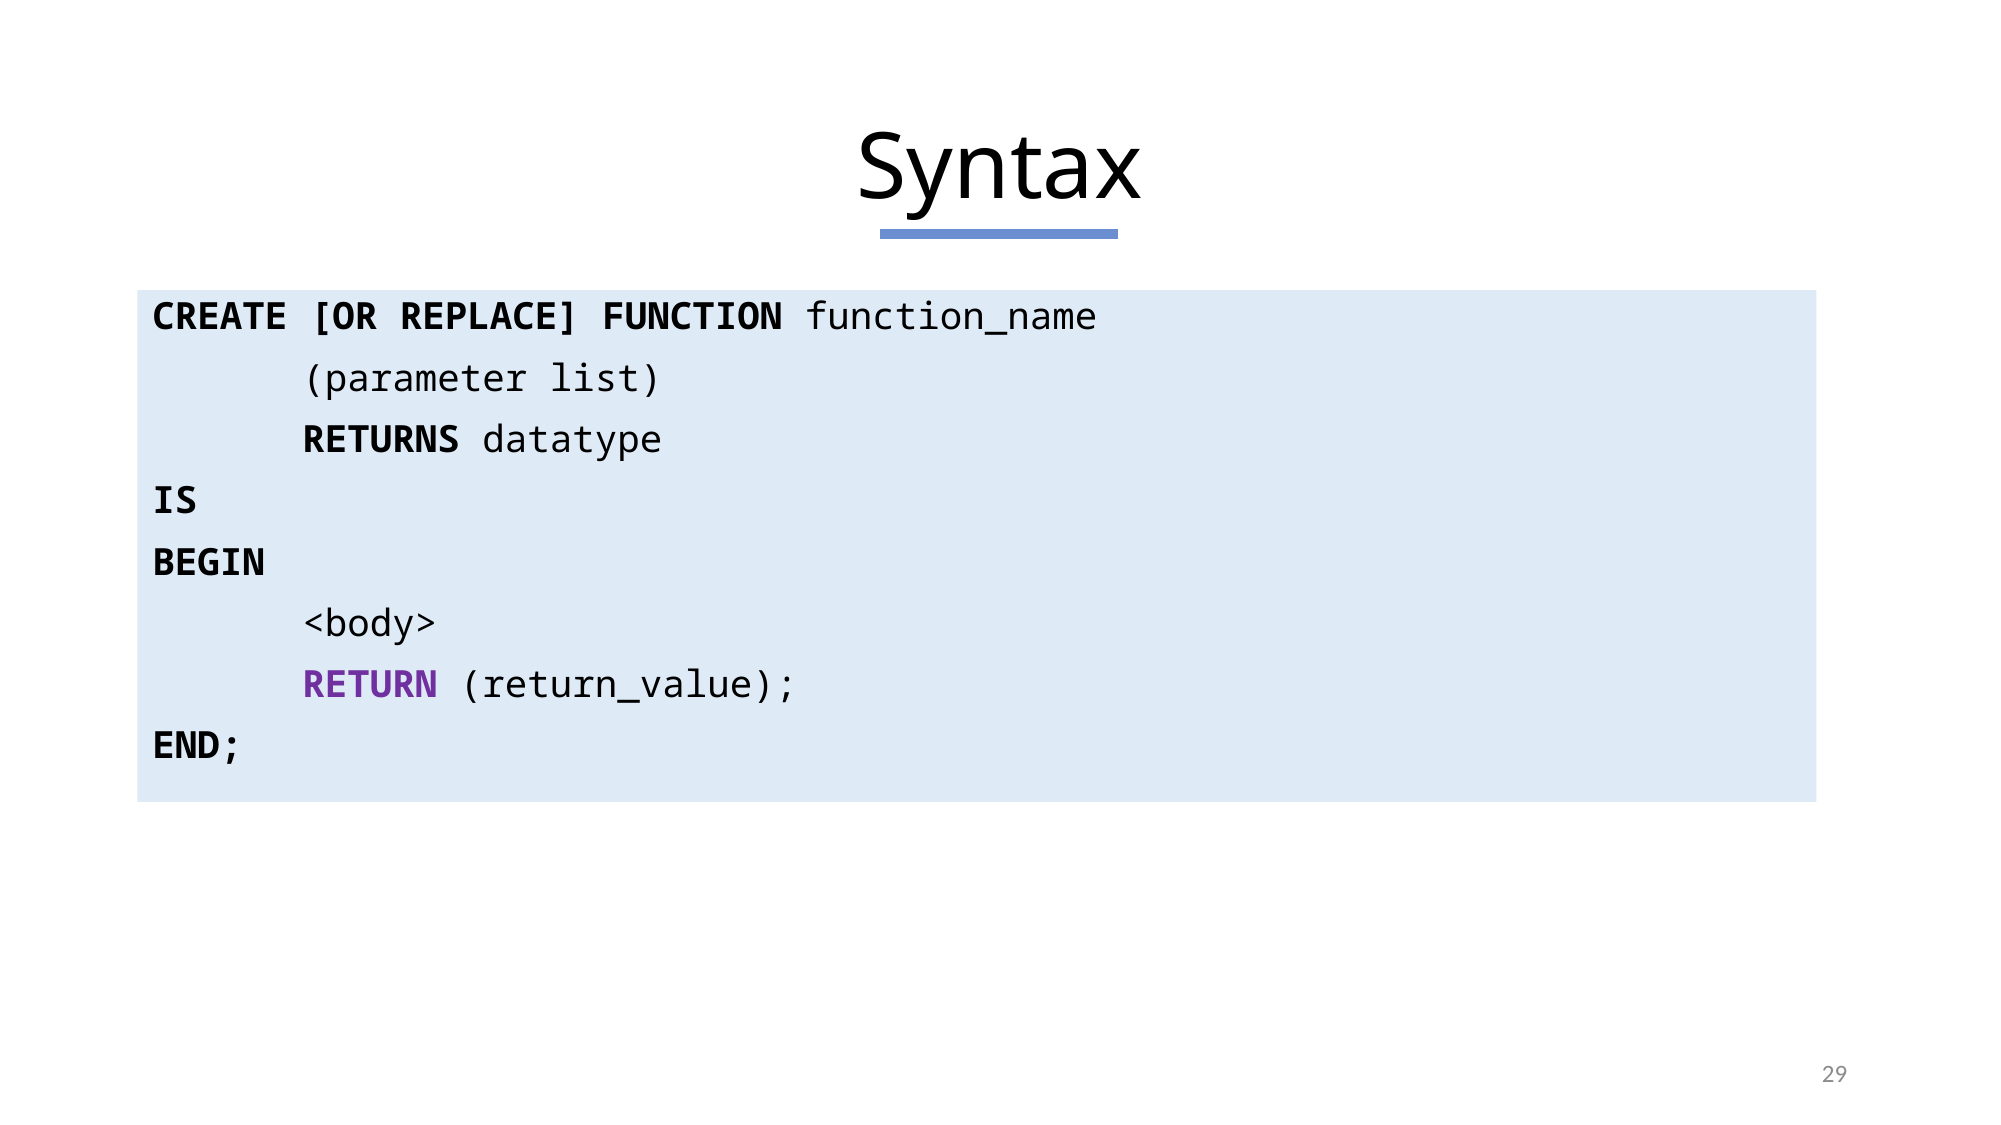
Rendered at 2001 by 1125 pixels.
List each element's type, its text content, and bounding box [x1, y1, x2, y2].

list CREATE [OR REPLACE] FUNCTION function_name (parameter list) RETURNS datatype IS BEGIN <body> RETURN (return_value); END; [137, 290, 1817, 802]
slide_number 29 [1412, 1042, 1863, 1103]
text_box Syntax [137, 59, 1863, 278]
